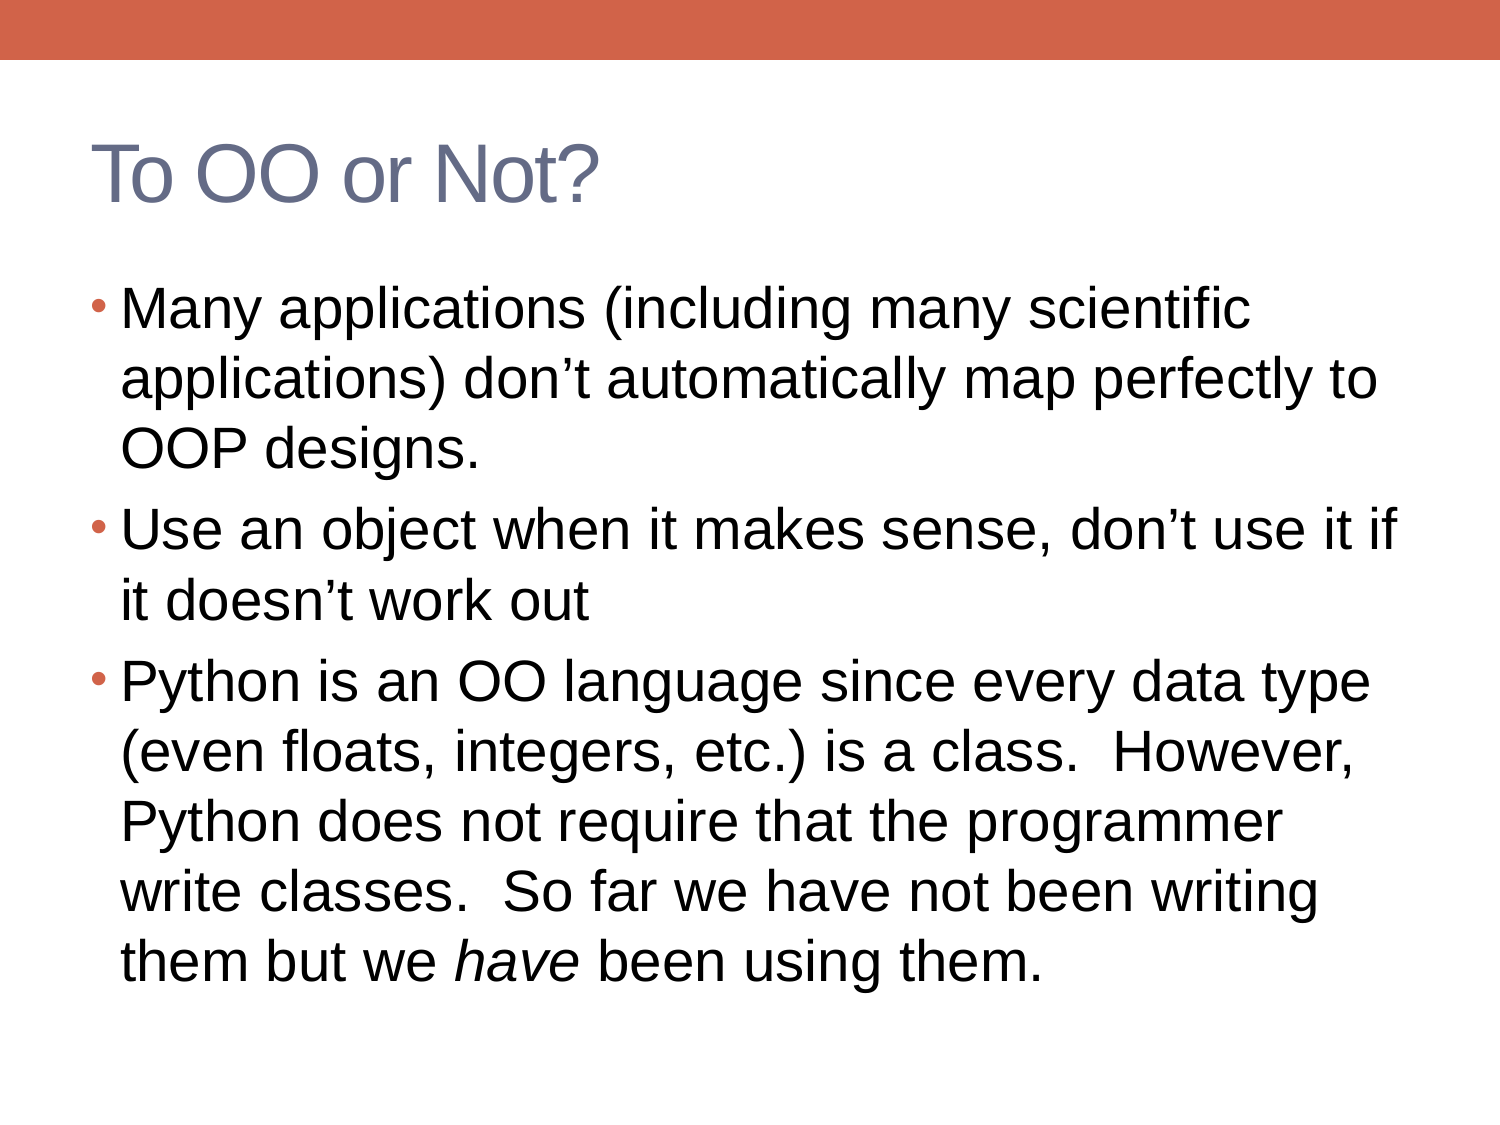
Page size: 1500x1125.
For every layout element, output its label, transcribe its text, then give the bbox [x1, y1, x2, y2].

list Many applications (including many scientific applications) don’t automatically map perfectly to OOP designs. Use an object when it makes sense, don’t use it if it doesn’t work out Python is an OO language since every data type (even floats, integers, etc.) is a class. However, Python does not require that the programmer write classes. So far we have not been writing them but we have been using them. [75, 262, 1425, 1063]
title To OO or Not? [75, 87, 1425, 250]
